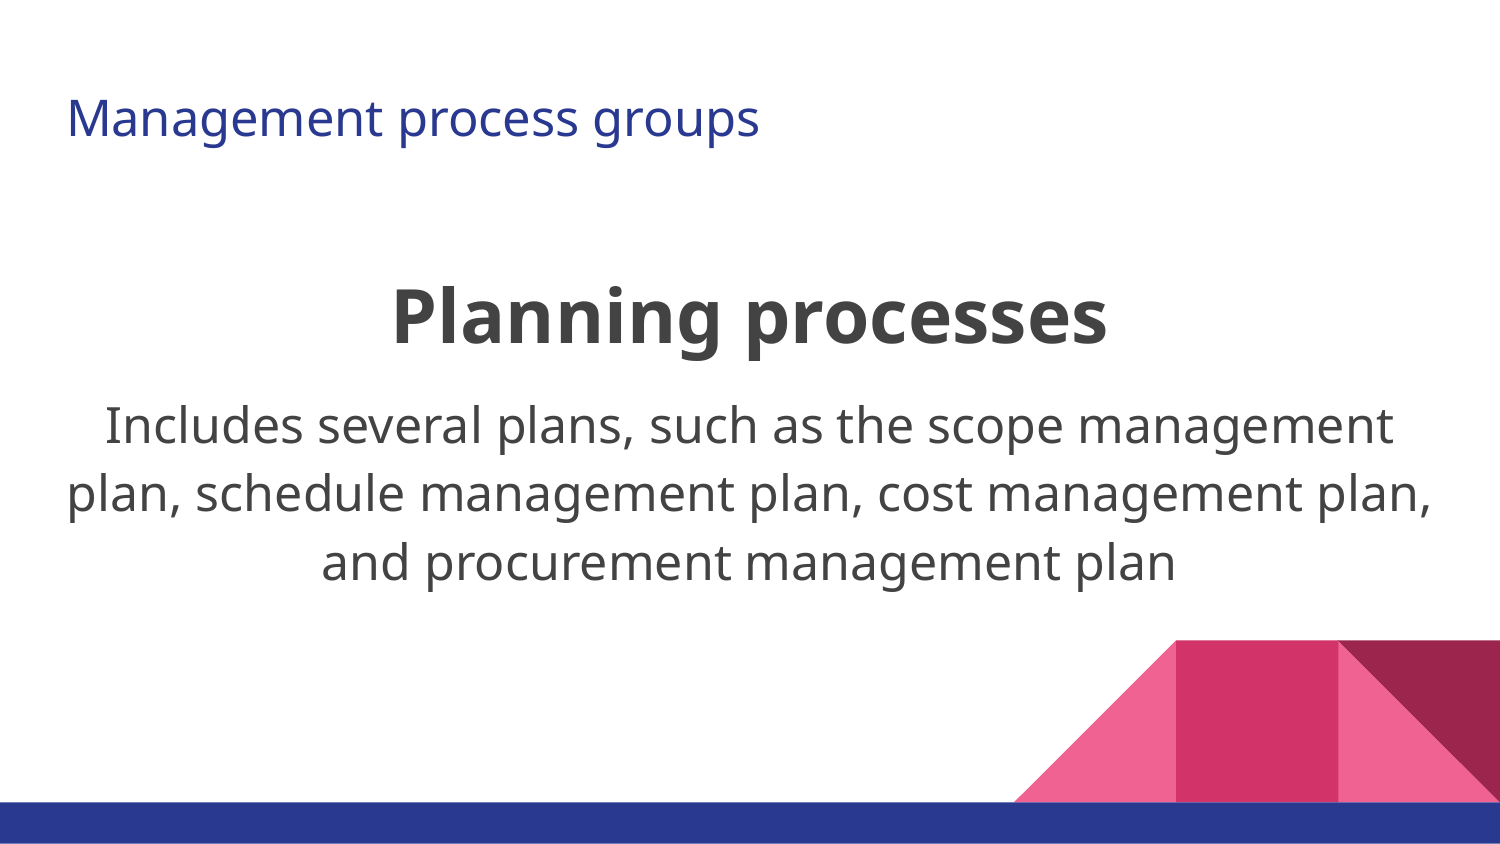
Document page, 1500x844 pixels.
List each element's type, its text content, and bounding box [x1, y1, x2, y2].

title Management process groups [51, 67, 1449, 167]
list Planning processes Includes several plans, such as the scope management plan, schedule management plan, cost management plan, and procurement management plan [51, 201, 1449, 750]
